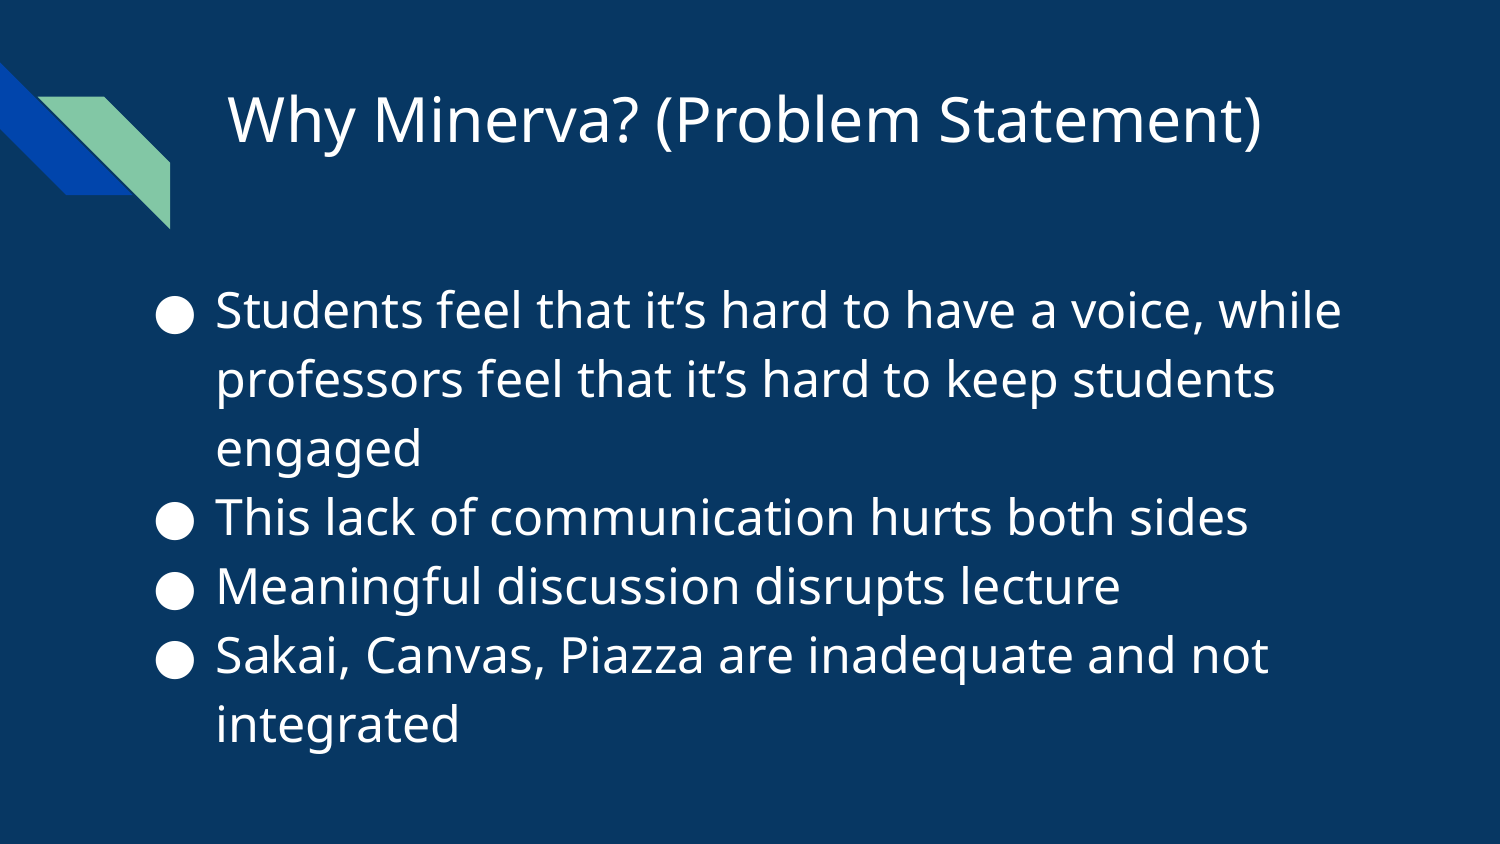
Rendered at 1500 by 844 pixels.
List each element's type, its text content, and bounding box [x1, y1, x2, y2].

list Students feel that it’s hard to have a voice, while professors feel that it’s hard to keep students engaged This lack of communication hurts both sides Meaningful discussion disrupts lecture Sakai, Canvas, Piazza are inadequate and not integrated [125, 254, 1375, 733]
title Why Minerva? (Problem Statement) [212, 64, 1424, 215]
